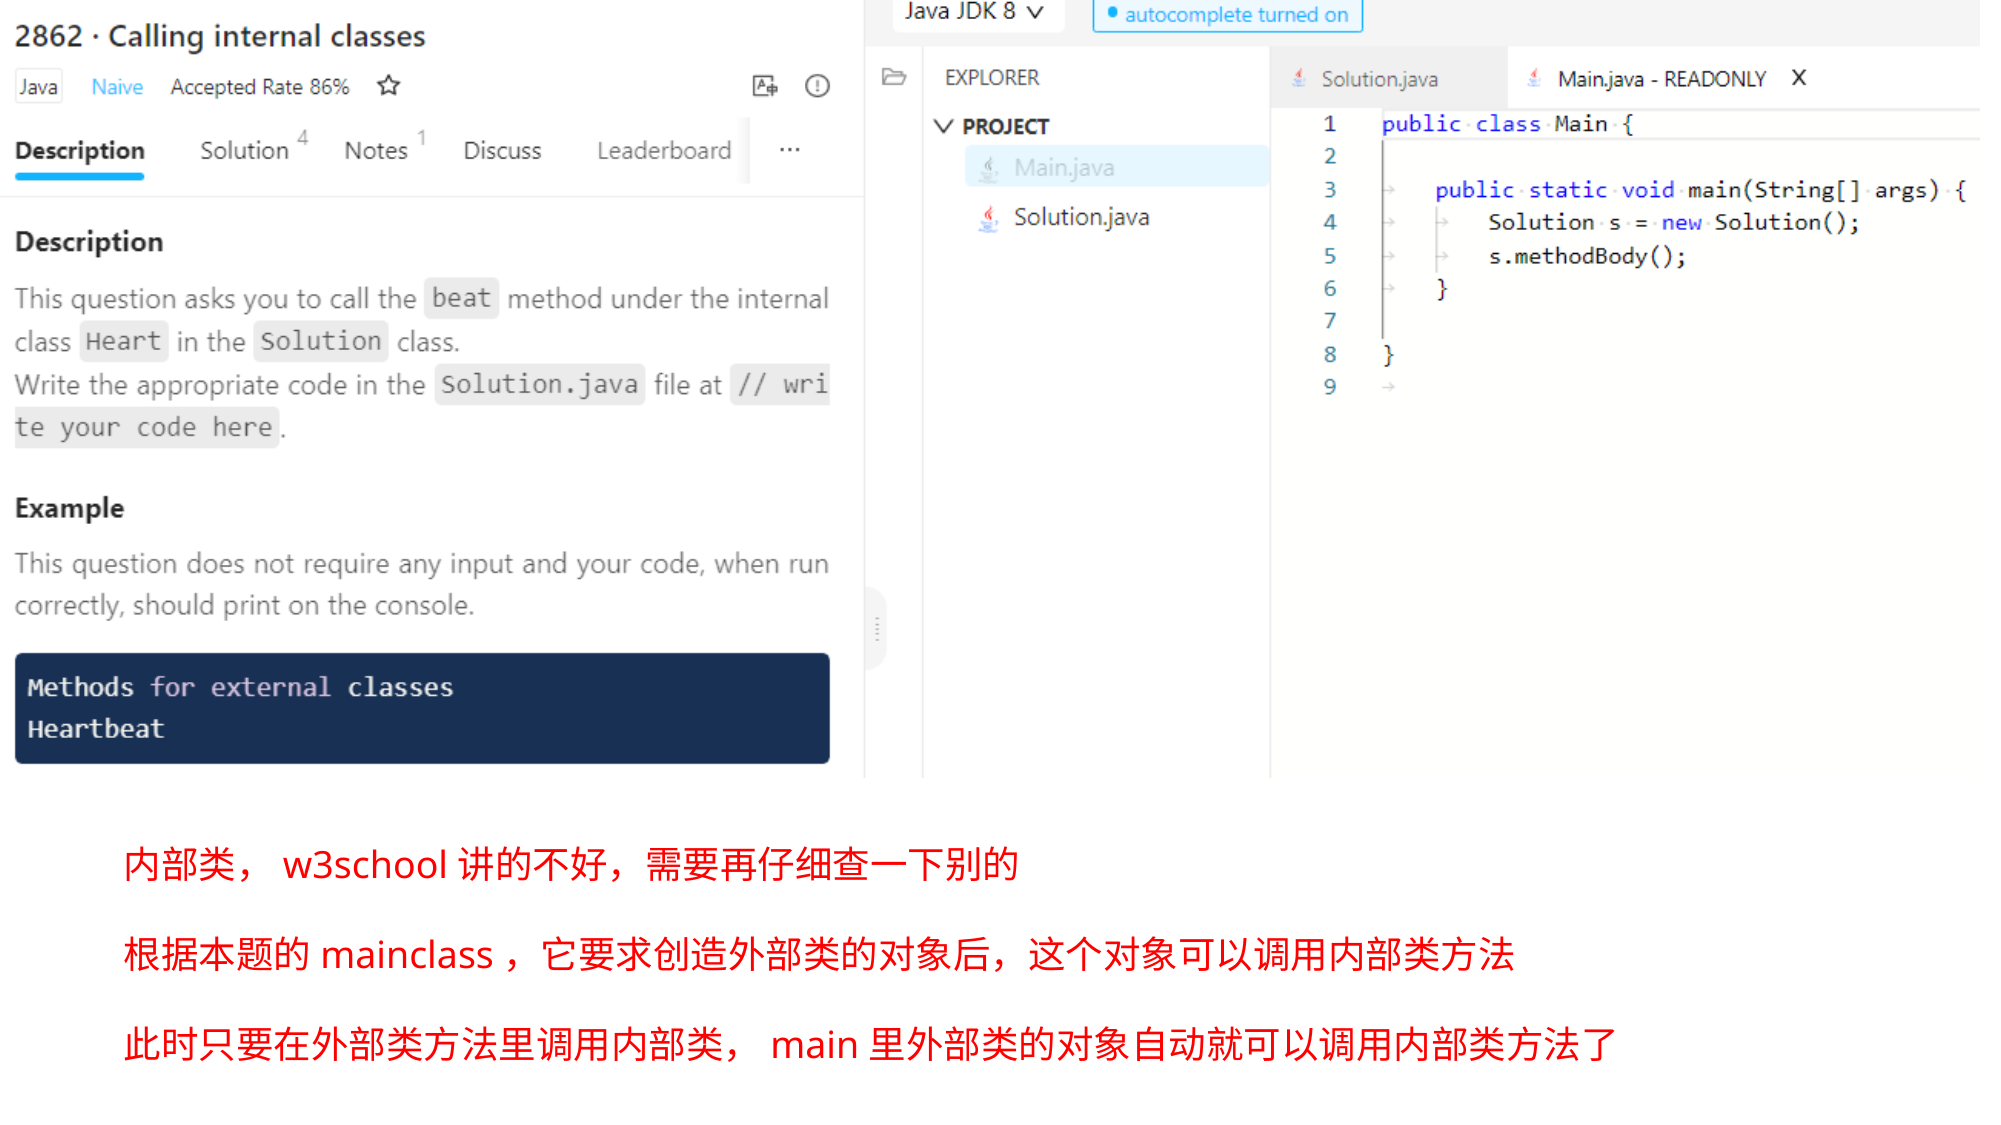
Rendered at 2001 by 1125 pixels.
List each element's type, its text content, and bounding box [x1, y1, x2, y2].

text_box 内部类，w3school讲的不好，需要再仔细查一下别的 根据本题的mainclass，它要求创造外部类的对象后，这个对象可以调用内部类方法 此时只要在外部类方法里调用内部类，main里外部类的对象自动就可以调用内部类方法了 [109, 833, 1724, 1074]
picture [0, 0, 1980, 778]
